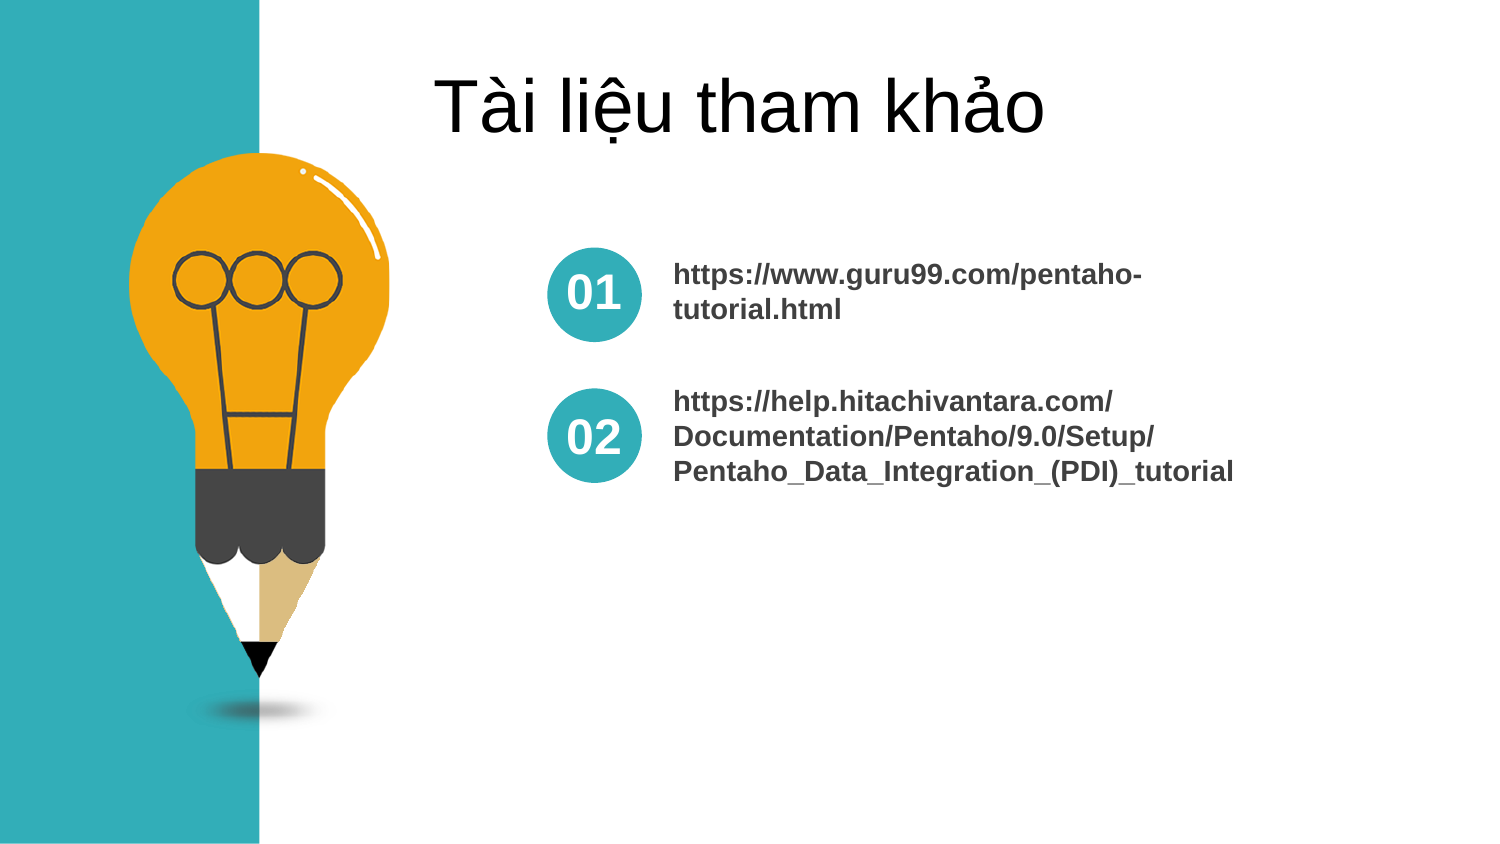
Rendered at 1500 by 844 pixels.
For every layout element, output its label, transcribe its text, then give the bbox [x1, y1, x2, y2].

text_box [563, 386, 626, 397]
text_box Tài liệu tham khảo [419, 55, 1500, 151]
picture [129, 153, 390, 731]
text_box [558, 328, 632, 345]
text_box https://www.guru99.com/pentaho-tutorial.html [658, 247, 1261, 333]
text_box https://help.hitachivantara.com/Documentation/Pentaho/9.0/Setup/Pentaho_Data_Integration_(PDI)_tutorial [658, 374, 1261, 495]
text_box [561, 472, 628, 485]
text_box 02 [541, 397, 648, 472]
text_box 01 [541, 252, 648, 328]
text_box [570, 245, 620, 252]
